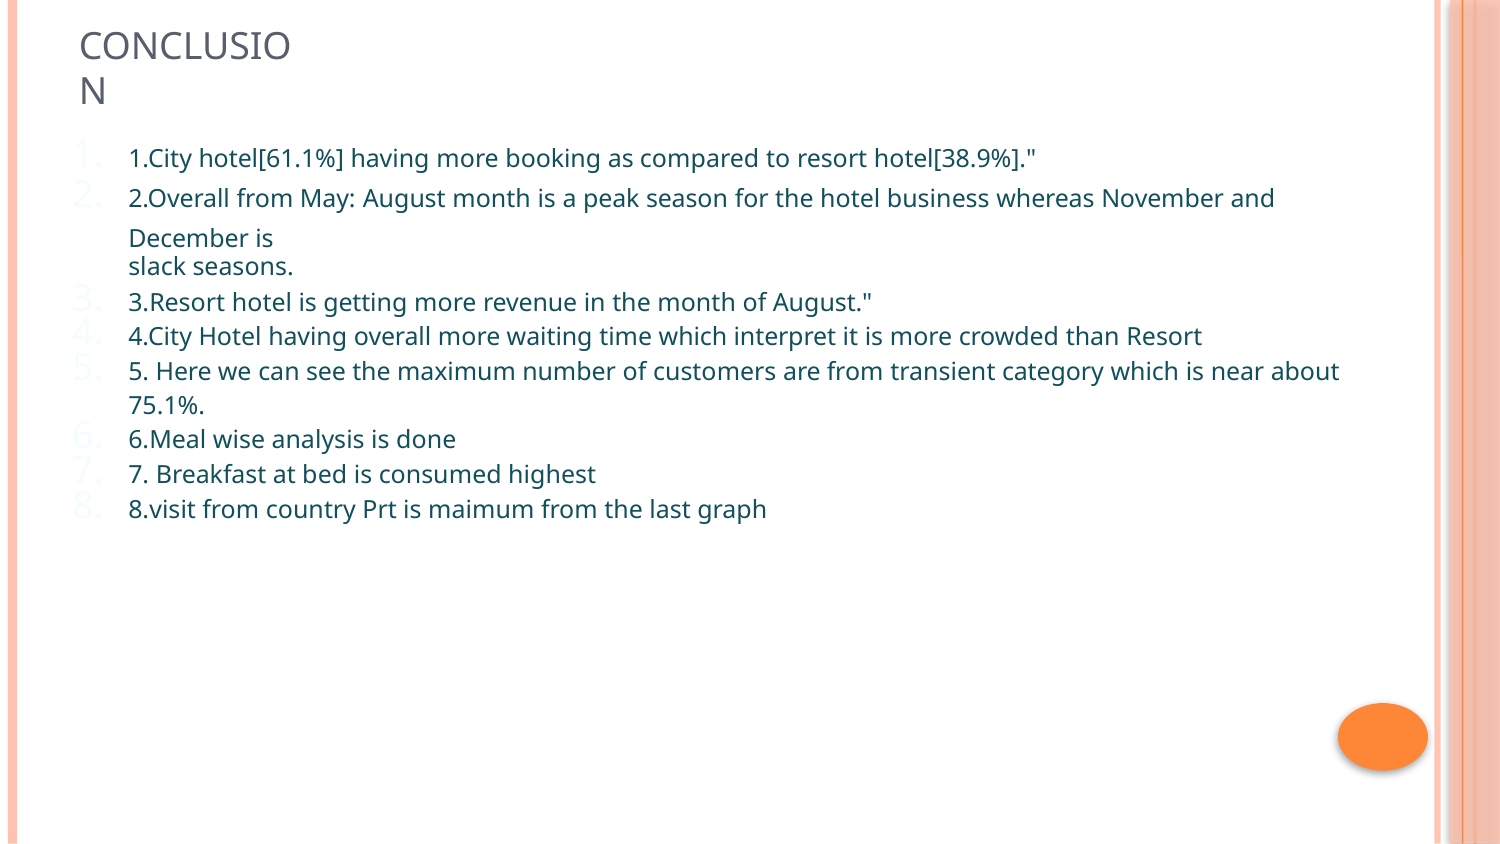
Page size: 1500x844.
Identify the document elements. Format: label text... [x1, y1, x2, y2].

text_box 1.City hotel[61.1%] having more booking as compared to resort hotel[38.9%]." 2.Overall from May: August month is a peak season for the hotel business whereas November and December is slack seasons. 3.Resort hotel is getting more revenue in the month of August." 4.City Hotel having overall more waiting time which interpret it is more crowded than Resort 5. Here we can see the maximum number of customers are from transient category which is near about 75.1%. 6.Meal wise analysis is done 7. Breakfast at bed is consumed highest 8.visit from country Prt is maimum from the last graph [69, 143, 1365, 523]
title Conclusion [76, 0, 307, 112]
